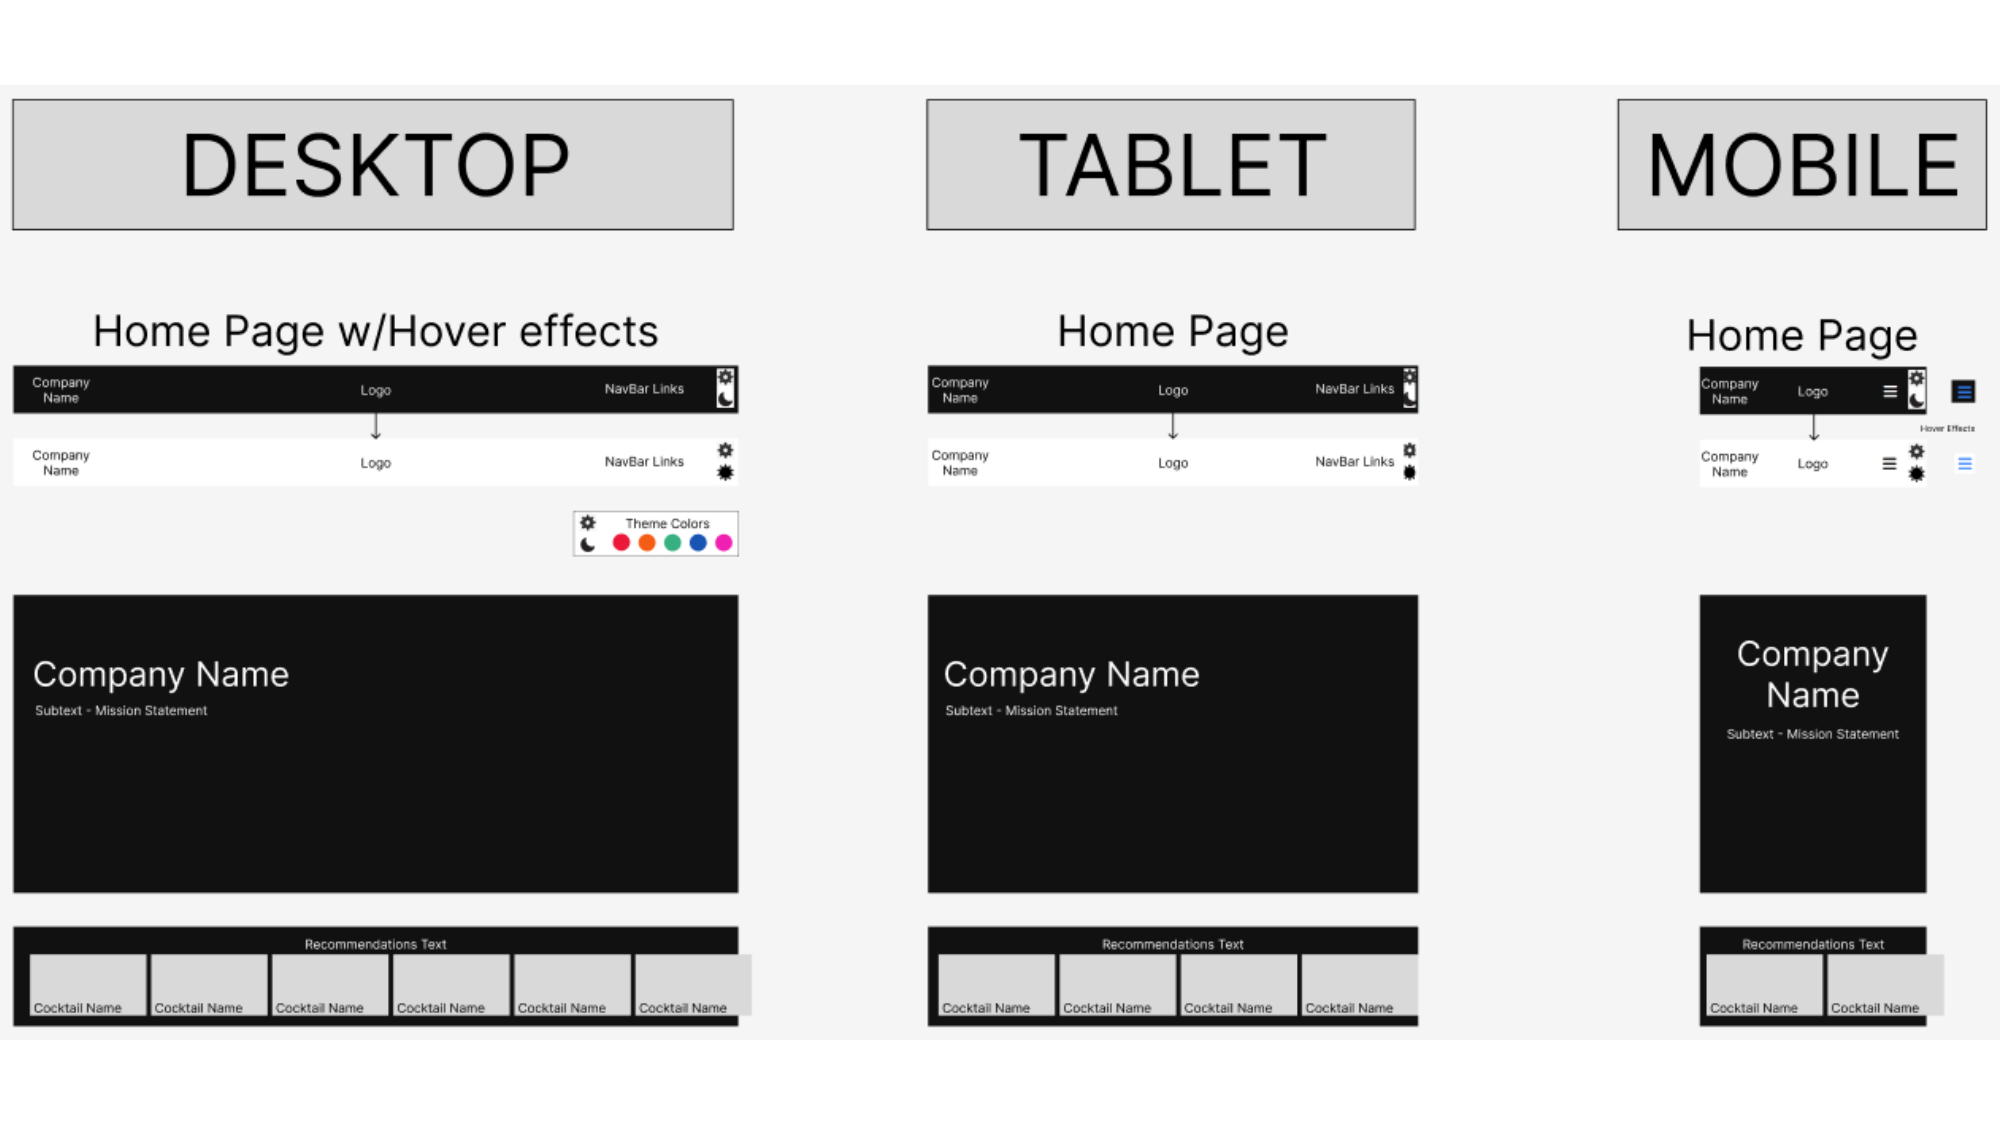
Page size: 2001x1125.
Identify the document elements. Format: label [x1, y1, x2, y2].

picture [0, 85, 2000, 1040]
